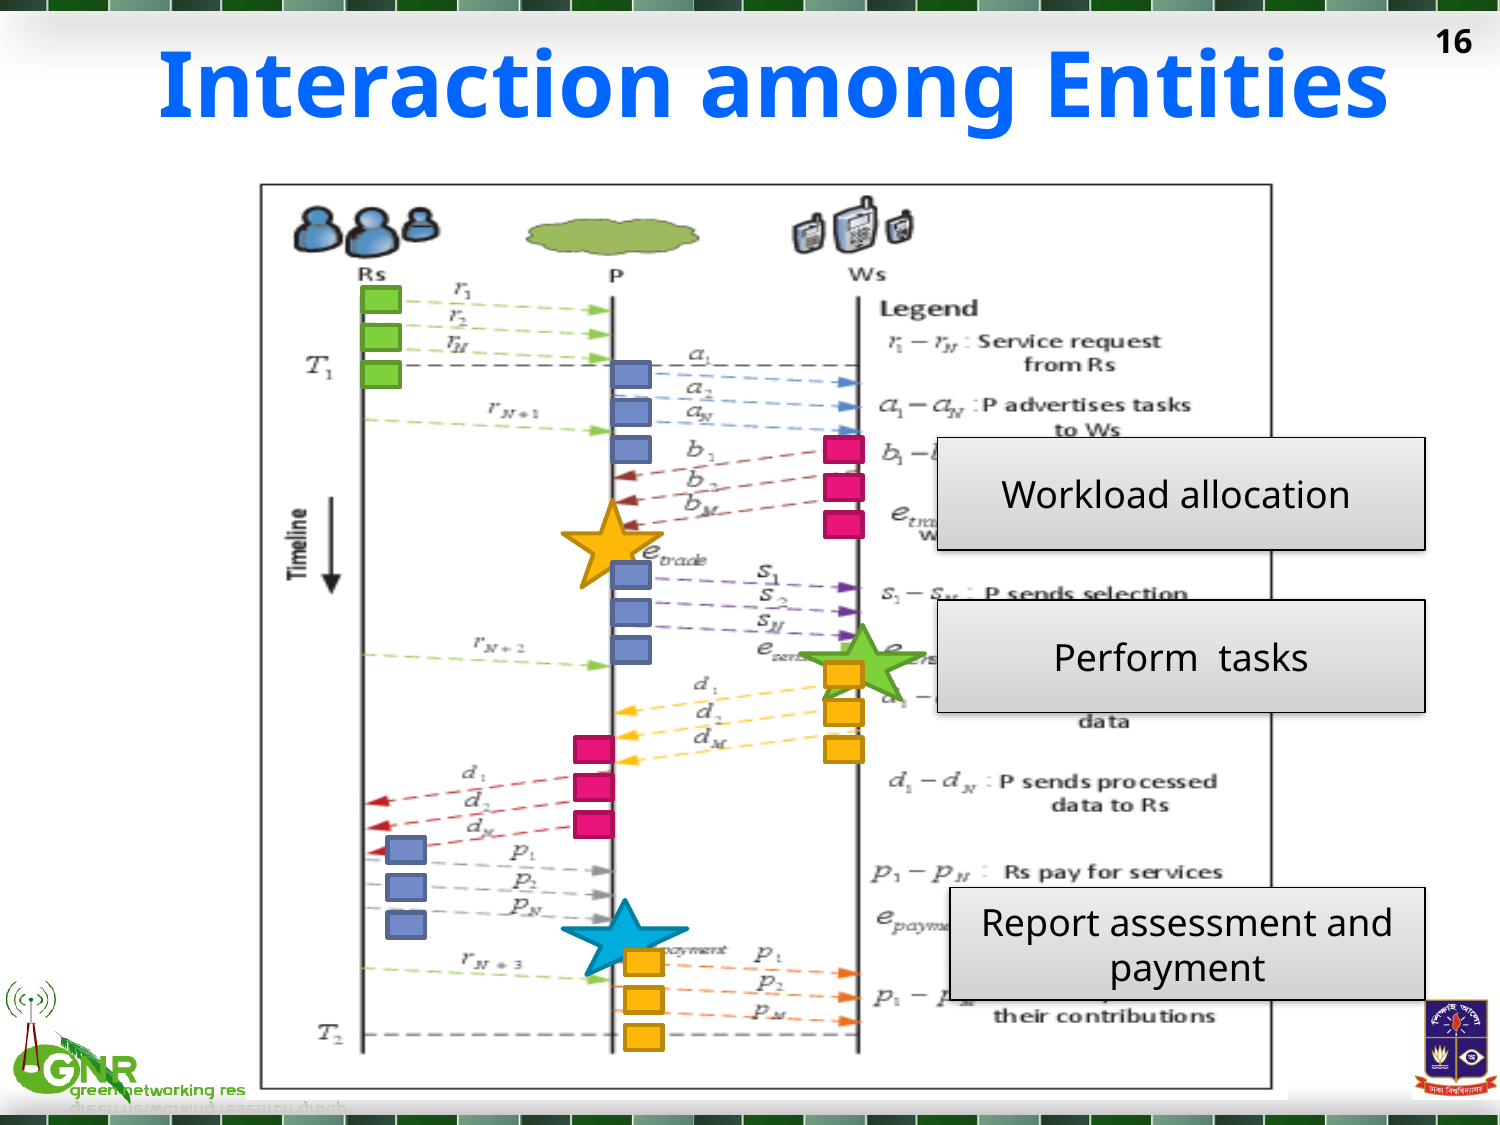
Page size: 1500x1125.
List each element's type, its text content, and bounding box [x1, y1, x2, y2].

text_box 16 [1399, 12, 1488, 73]
picture [0, 174, 1500, 1125]
text_box Workload allocation [1291, 437, 1426, 551]
text_box Report assessment and payment [1291, 887, 1426, 1001]
text_box Perform tasks [1291, 599, 1426, 713]
picture [1412, 996, 1500, 1100]
title Interaction among Entities [99, 37, 1450, 125]
picture [0, 0, 1500, 11]
